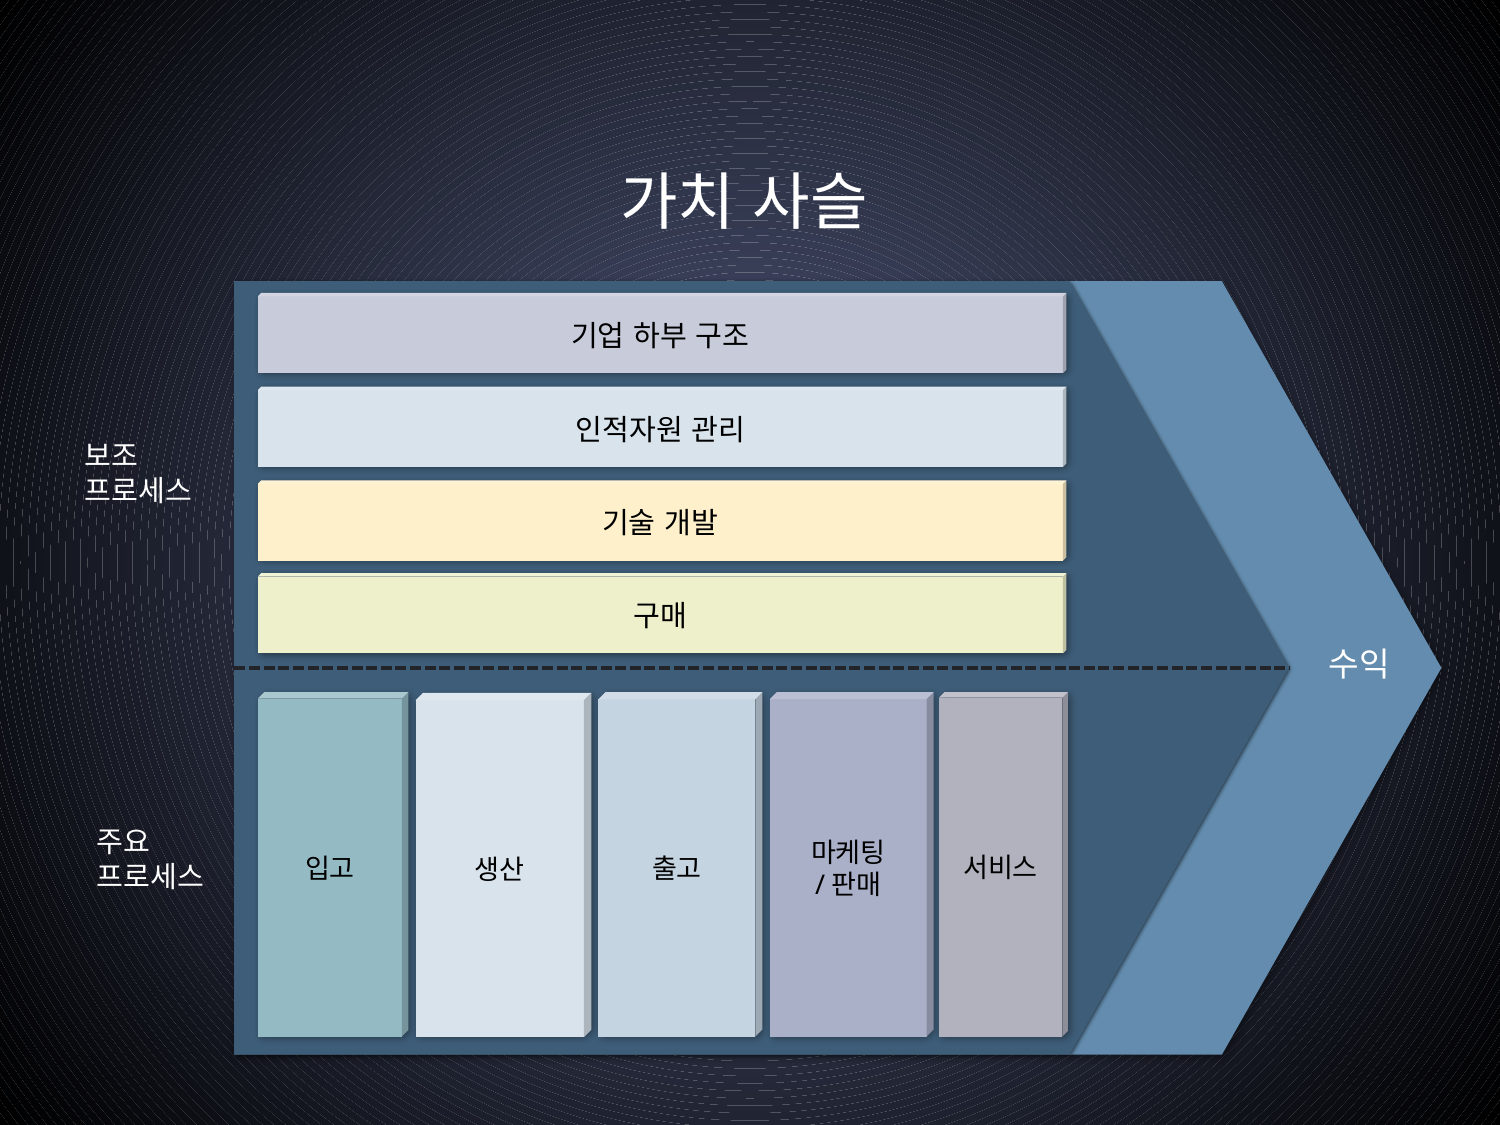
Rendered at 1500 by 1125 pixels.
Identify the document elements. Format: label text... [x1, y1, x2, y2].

text_box 인적자원 관리 [255, 384, 1069, 470]
text_box 주요 프로세스 [81, 816, 235, 902]
text_box [1075, 279, 1426, 635]
text_box 입고 [255, 690, 411, 1039]
text_box 출고 [596, 690, 765, 1039]
text_box 생산 [413, 690, 594, 1040]
text_box 수익 [1195, 635, 1500, 691]
text_box 보조 프로세스 [70, 429, 260, 515]
text_box 구매 [255, 571, 1069, 656]
text_box [1079, 691, 1431, 1057]
text_box [232, 279, 1279, 1057]
text_box 마케팅 /판매 [767, 690, 936, 1039]
text_box 서비스 [936, 690, 1071, 1039]
text_box 가치 사슬 [351, 155, 1137, 245]
text_box 기술 개발 [255, 478, 1069, 563]
text_box 기업 하부 구조 [255, 290, 1069, 376]
